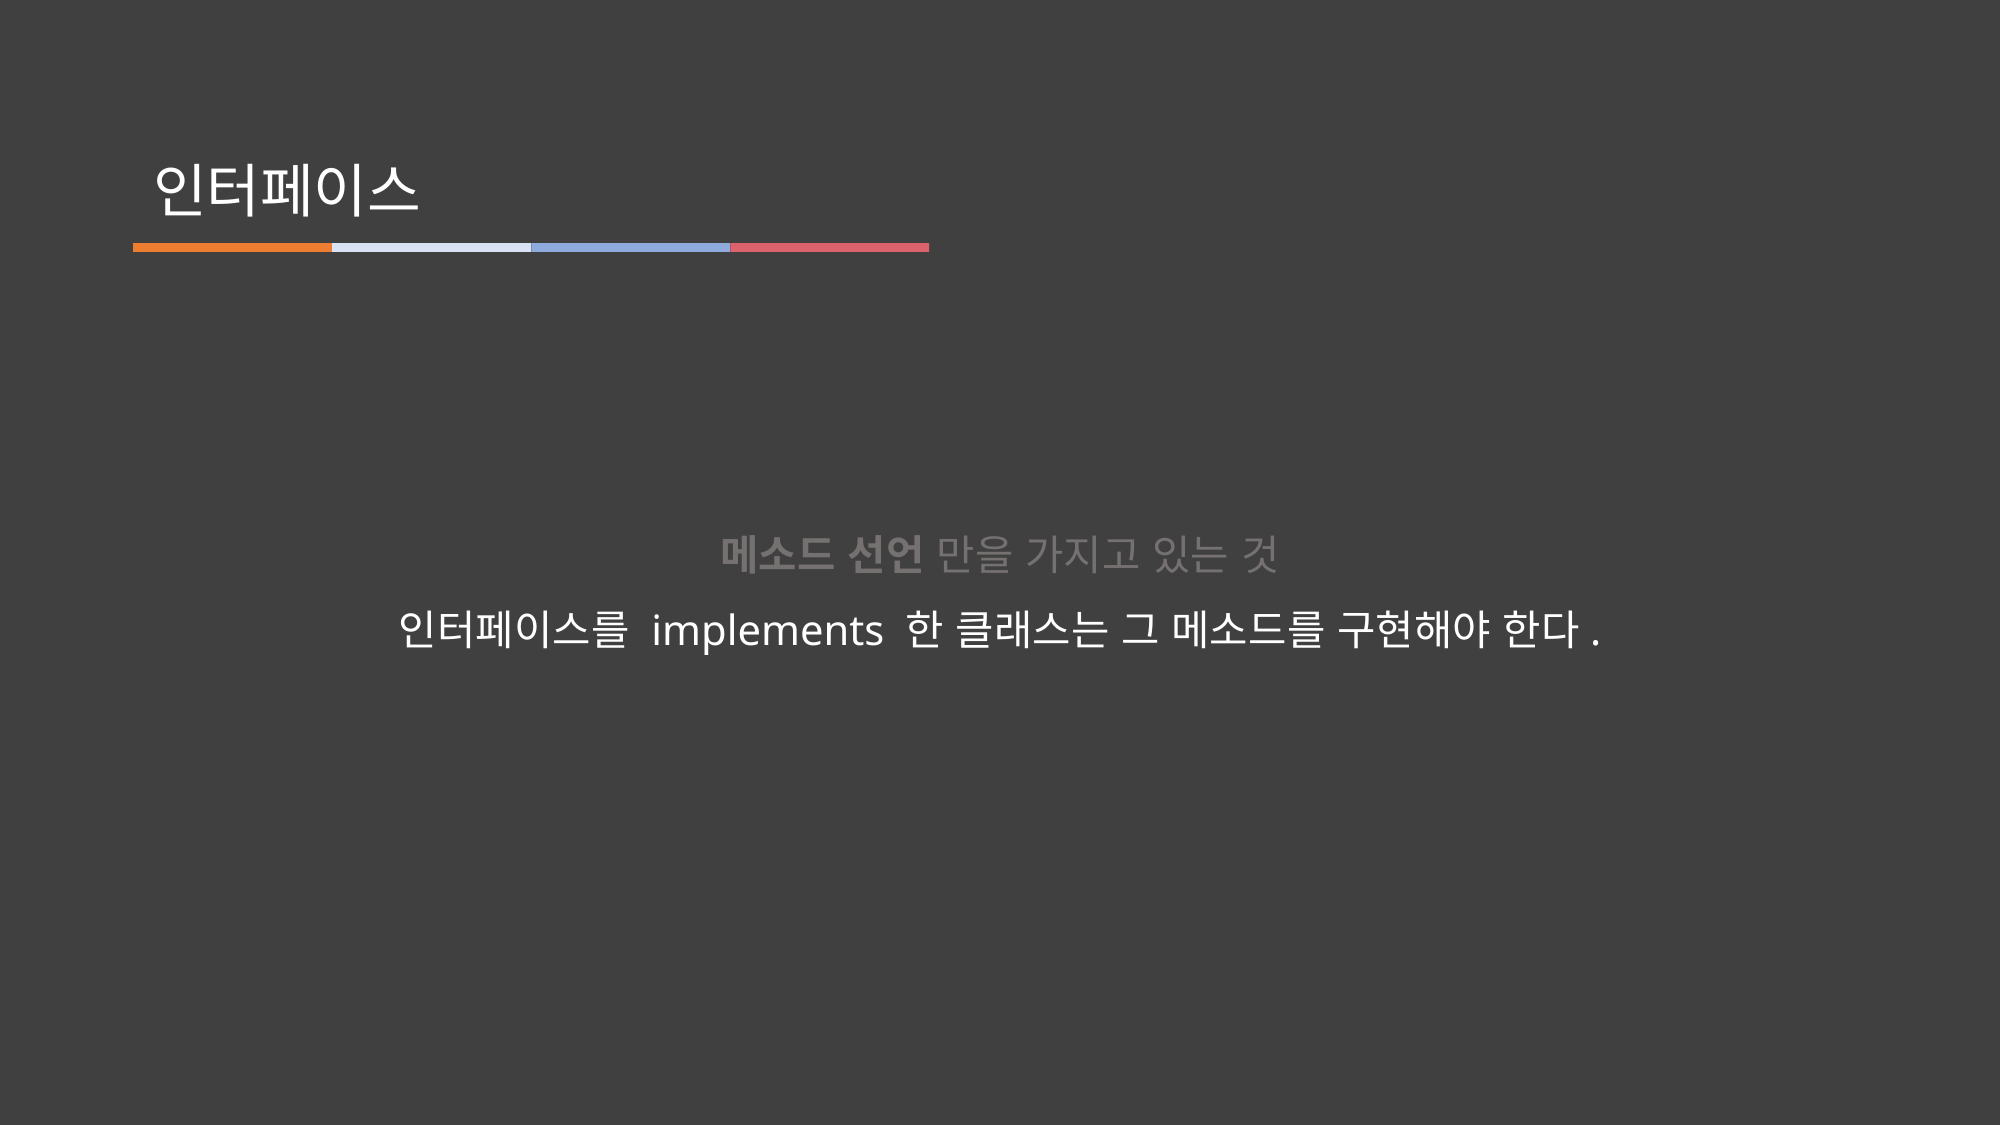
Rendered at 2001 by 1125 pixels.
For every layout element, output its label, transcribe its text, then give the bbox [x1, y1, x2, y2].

text_box 메소드 선언 만을 가지고 있는 것 인터페이스를 implements 한 클래스는 그 메소드를 구현해야 한다. [384, 496, 1617, 661]
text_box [133, 242, 930, 252]
text_box 인터페이스 [138, 146, 436, 232]
